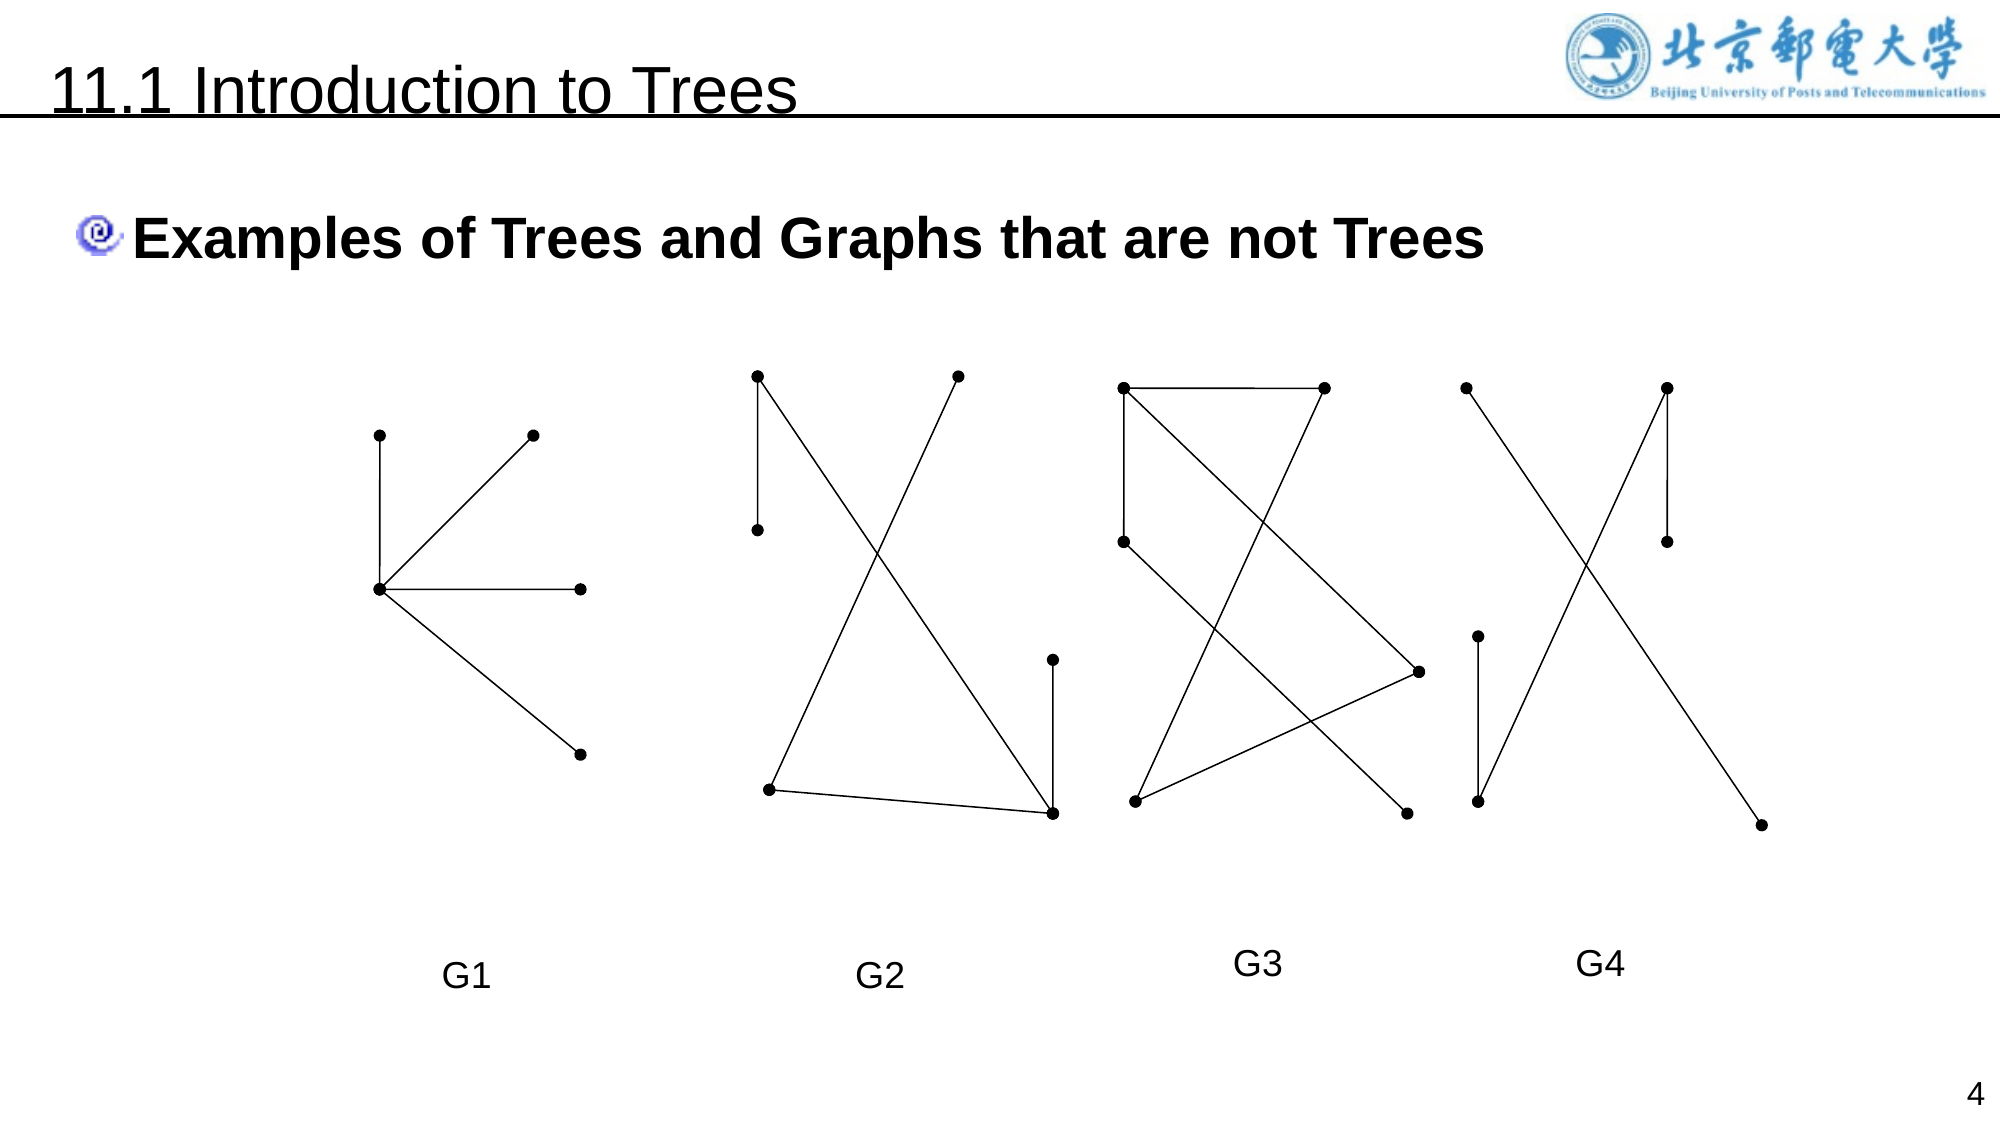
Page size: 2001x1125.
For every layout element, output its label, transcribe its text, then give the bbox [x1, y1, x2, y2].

text_box [1587, 566, 1768, 832]
text_box [386, 583, 587, 596]
text_box [1472, 630, 1485, 795]
text_box [1046, 653, 1060, 820]
text_box 11.1 Introduction to Trees [34, 0, 1849, 135]
text_box [751, 370, 877, 554]
text_box [1117, 535, 1414, 820]
text_box [1661, 382, 1674, 549]
text_box G4 [1560, 931, 1715, 992]
text_box G1 [426, 943, 581, 1004]
text_box G2 [840, 943, 994, 1004]
text_box [1117, 382, 1331, 395]
text_box Examples of Trees and Graphs that are not Trees [61, 158, 1969, 967]
text_box [373, 429, 386, 583]
text_box G3 [1218, 931, 1372, 992]
text_box [751, 383, 764, 537]
text_box [384, 429, 540, 585]
text_box [763, 370, 965, 796]
picture [76, 215, 124, 256]
text_box [373, 583, 587, 761]
picture [1849, 13, 1988, 101]
text_box [1472, 394, 1665, 808]
text_box [1129, 629, 1215, 808]
text_box [1264, 522, 1426, 678]
text_box [1460, 382, 1586, 565]
